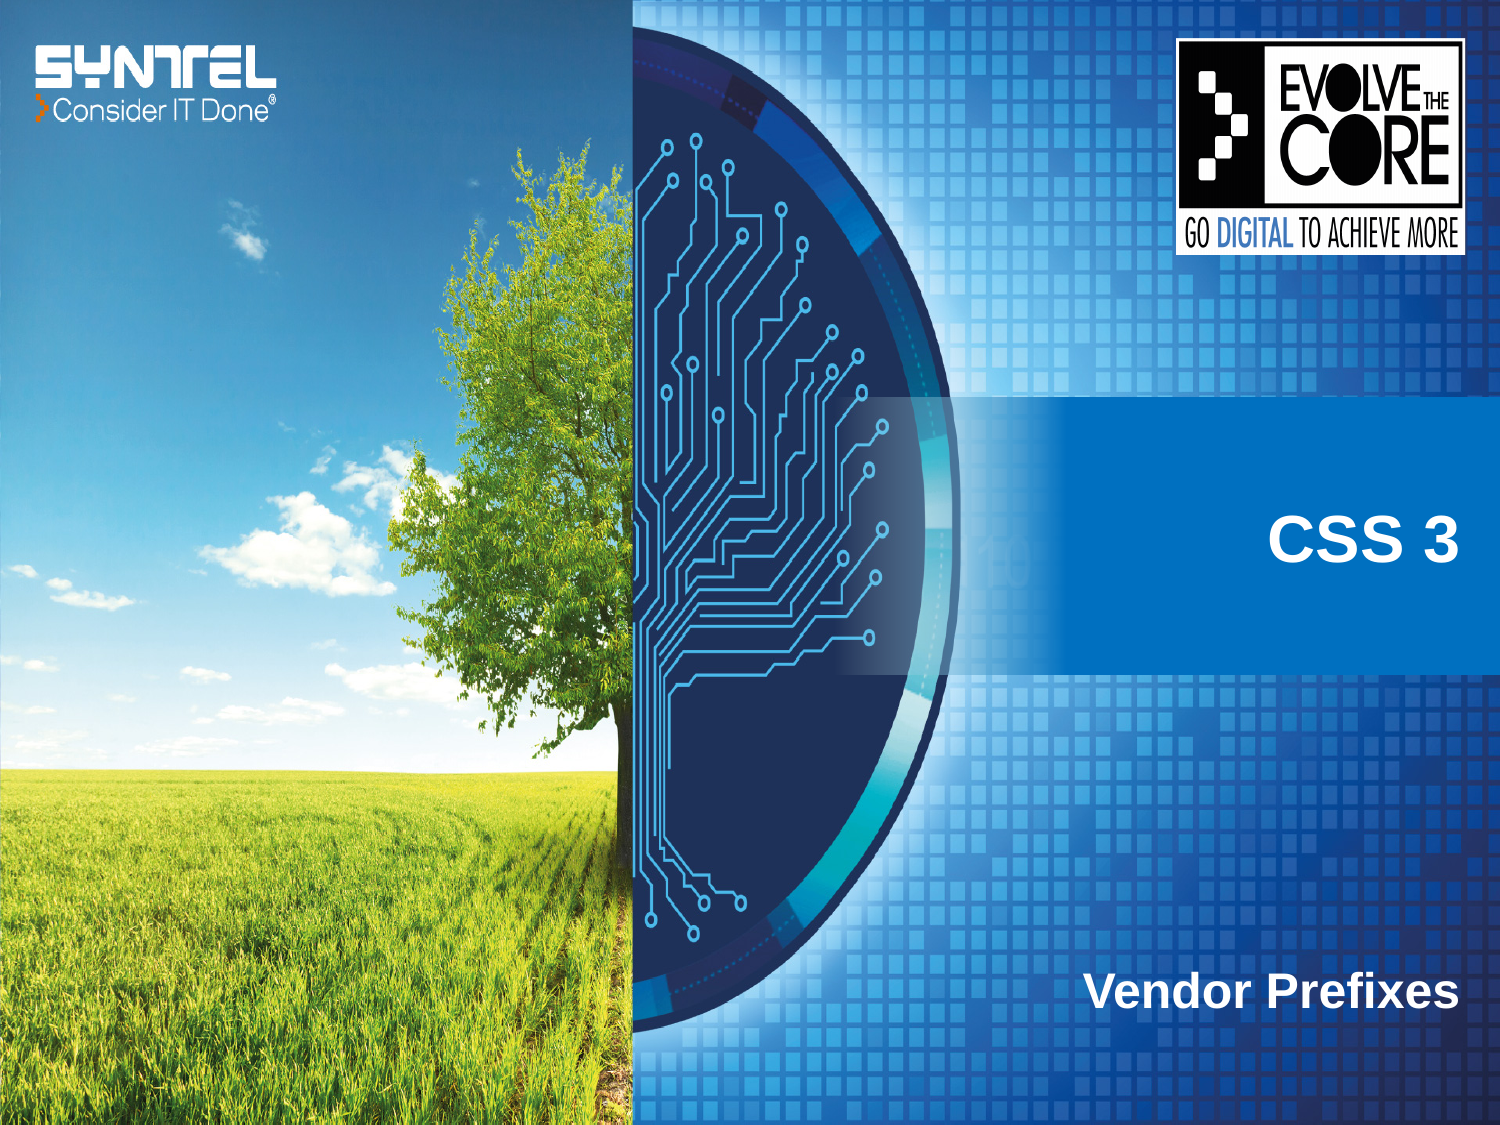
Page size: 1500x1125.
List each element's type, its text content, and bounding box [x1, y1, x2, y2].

text_box This will specifies a background color for the first <p> element of its parent. [878, 397, 885, 675]
subtitle Vendor Prefixes [654, 943, 1461, 1033]
picture [0, 0, 1500, 1125]
title CSS 3 [892, 397, 1461, 675]
